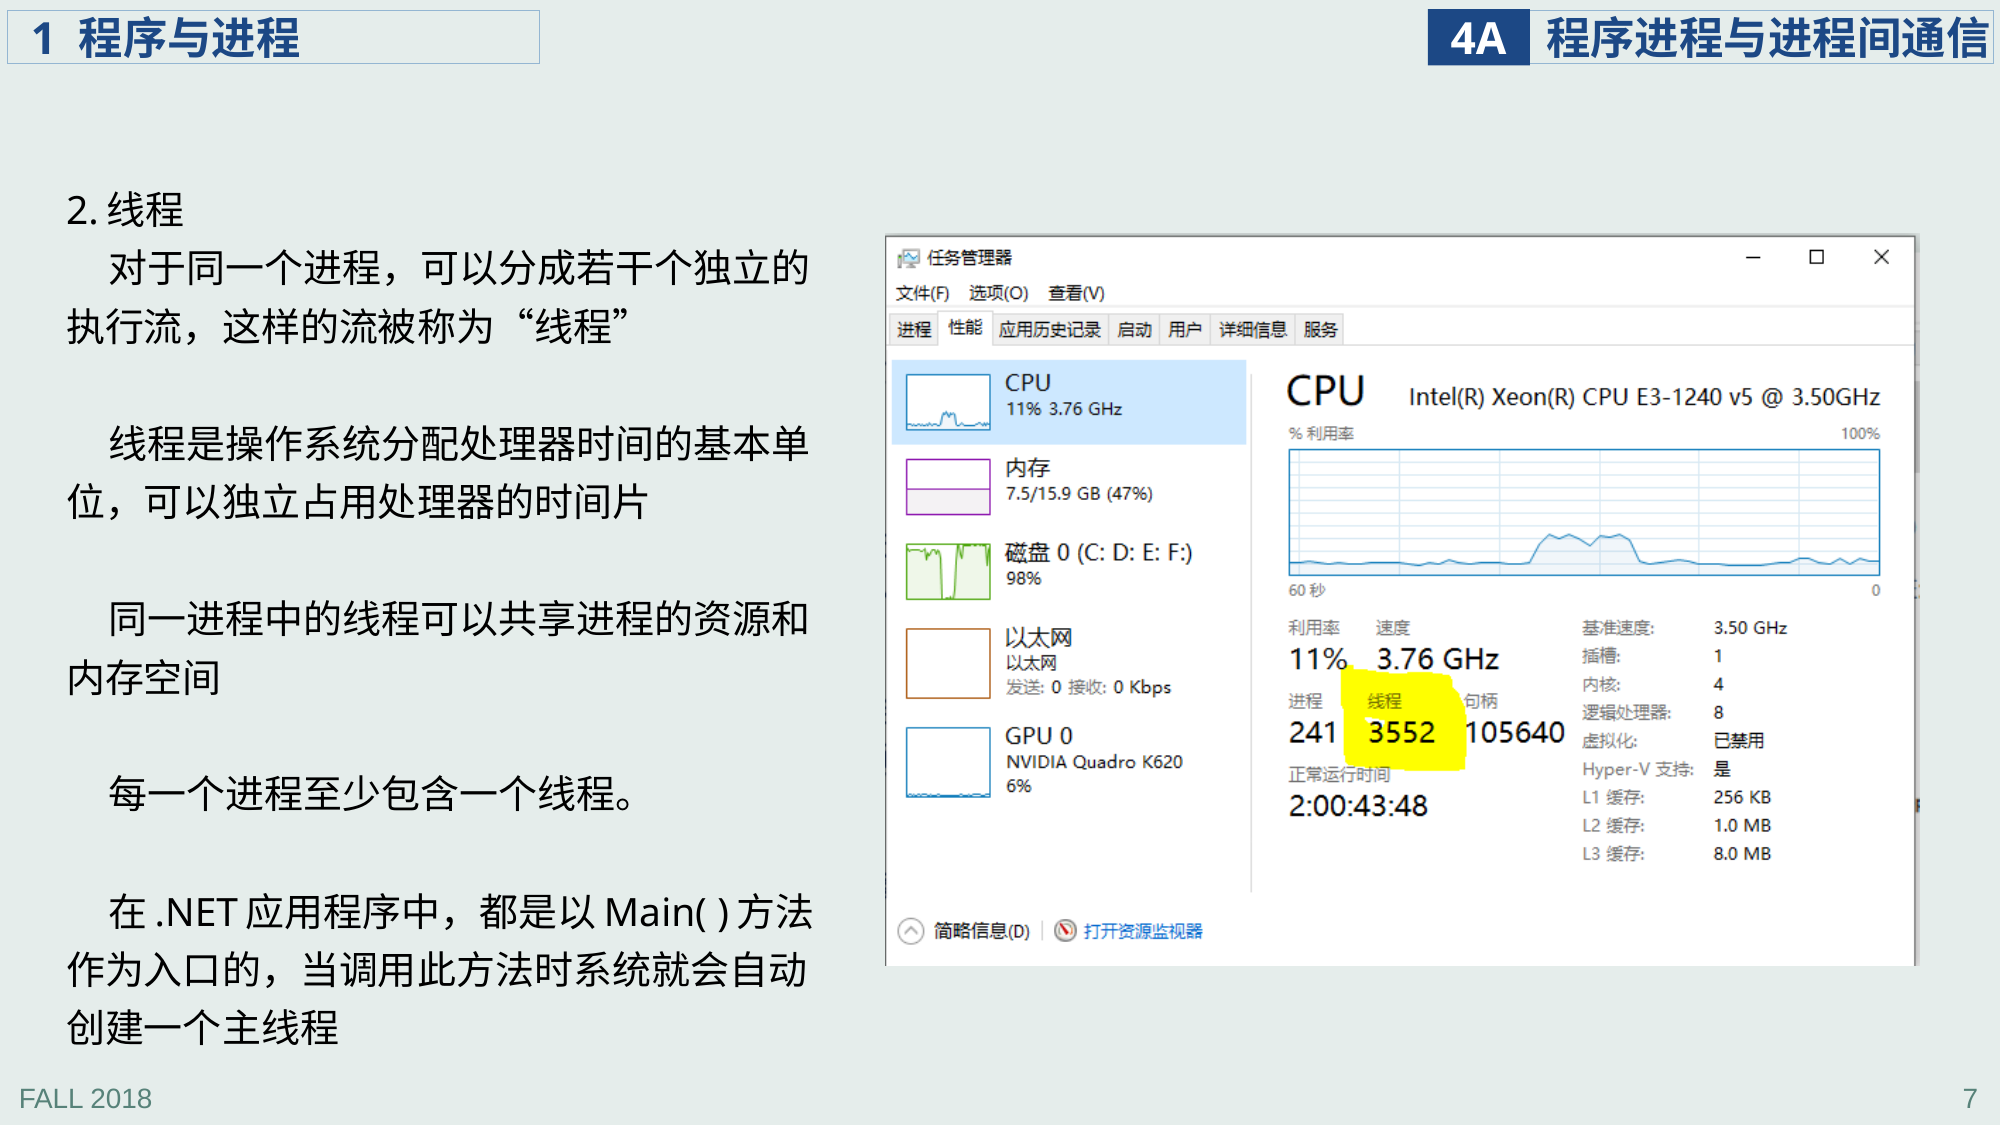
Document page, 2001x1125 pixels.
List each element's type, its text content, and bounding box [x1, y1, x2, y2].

list 2.线程 对于同一个进程，可以分成若干个独立的执行流，这样的流被称为“线程” 线程是操作系统分配处理器时间的基本单位，可以独立占用处理器的时间片 同一进程中的线程可以共享进程的资源和内存空间 每一个进程至少包含一个线程。 在.NET应用程序中，都是以Main( )方法作为入口的，当调用此方法时系统就会自动创建一个主线程 [54, 168, 831, 1061]
picture [885, 233, 1921, 966]
